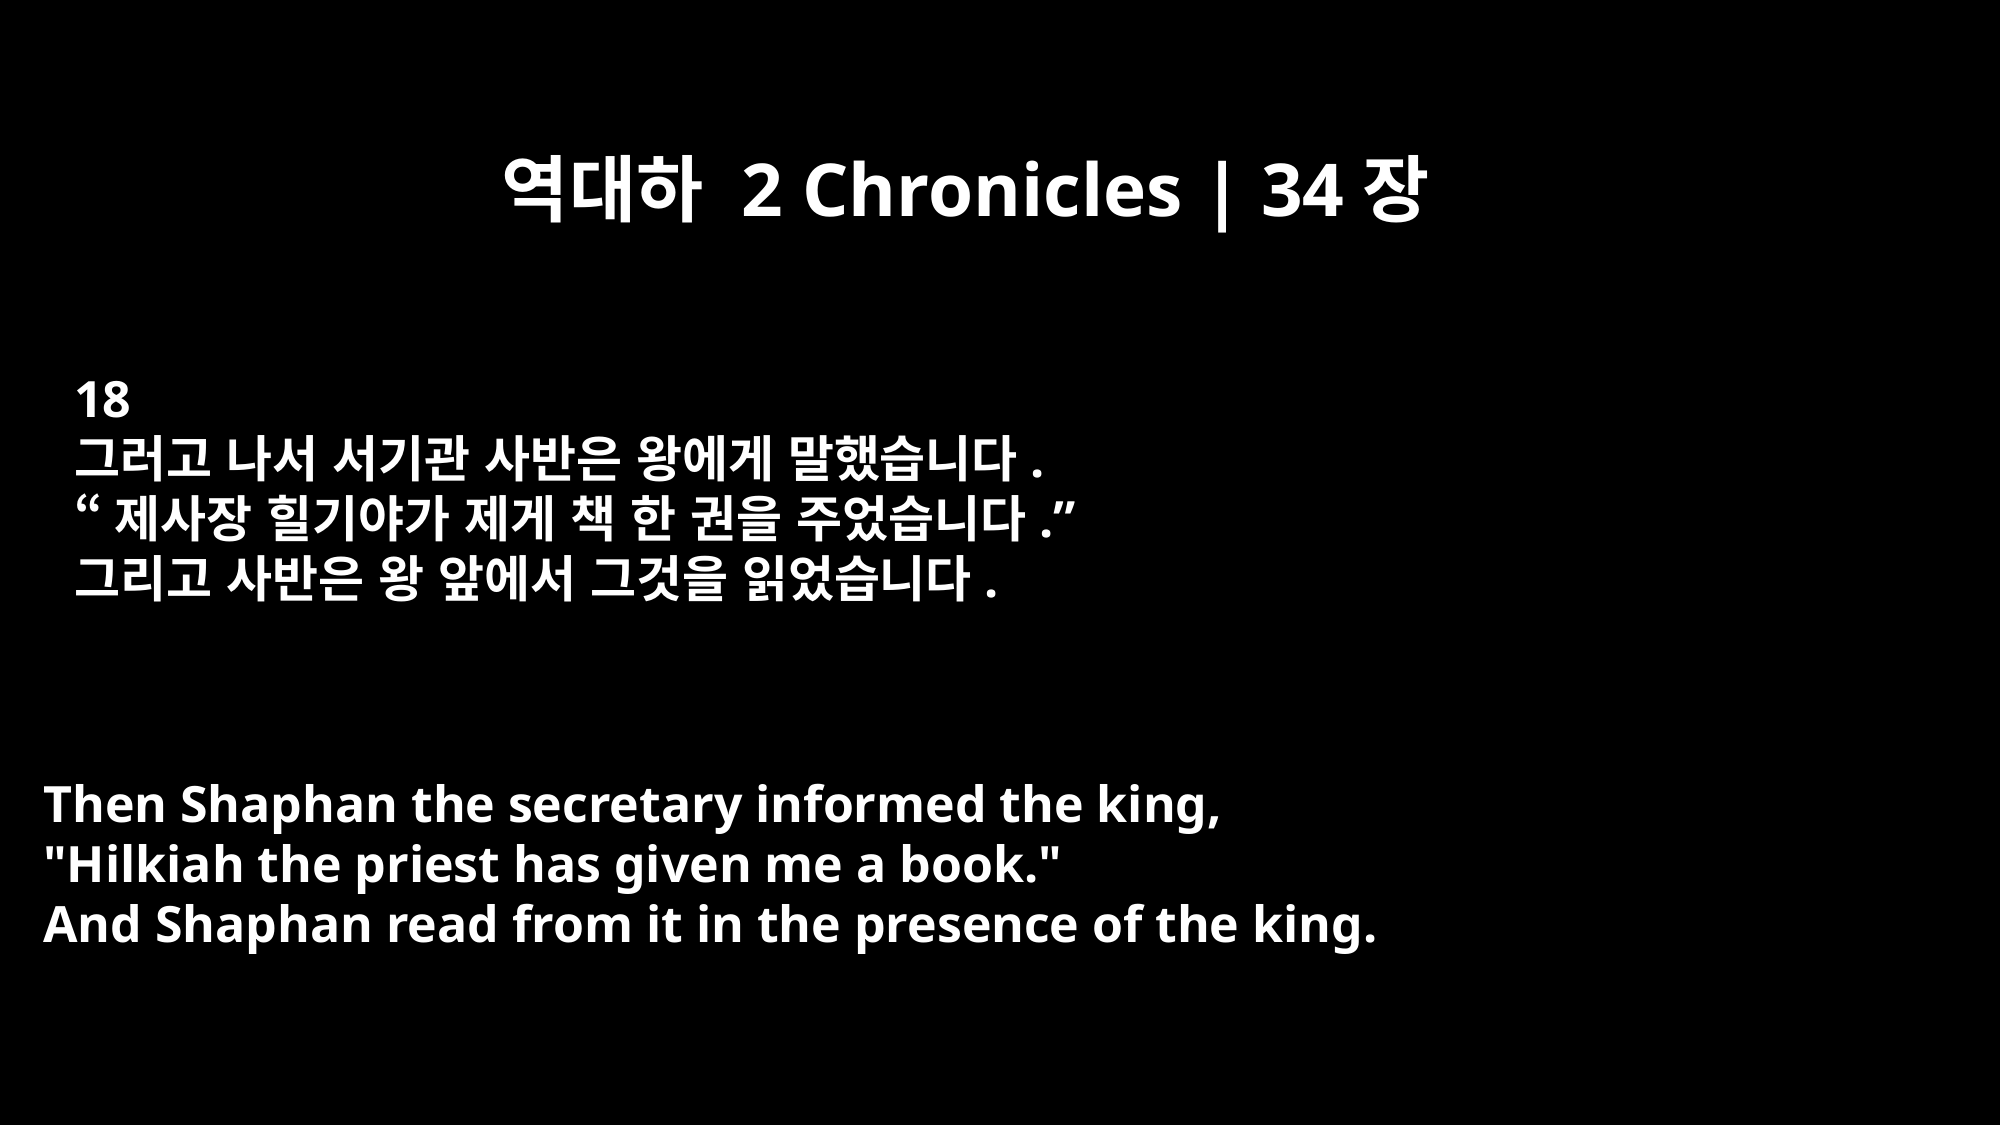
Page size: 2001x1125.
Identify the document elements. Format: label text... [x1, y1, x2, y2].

text_box 역대하 2 Chronicles | 34장 [487, 136, 1445, 239]
text_box Then Shaphan the secretary informed the king, "Hilkiah the priest has given me a book." And Shaphan read from it in the presence of the king. [28, 764, 1393, 960]
text_box 18 그러고 나서 서기관 사반은 왕에게 말했습니다. “제사장 힐기야가 제게 책 한 권을 주었습니다.” 그리고 사반은 왕 앞에서 그것을 읽었습니다. [59, 359, 1091, 615]
